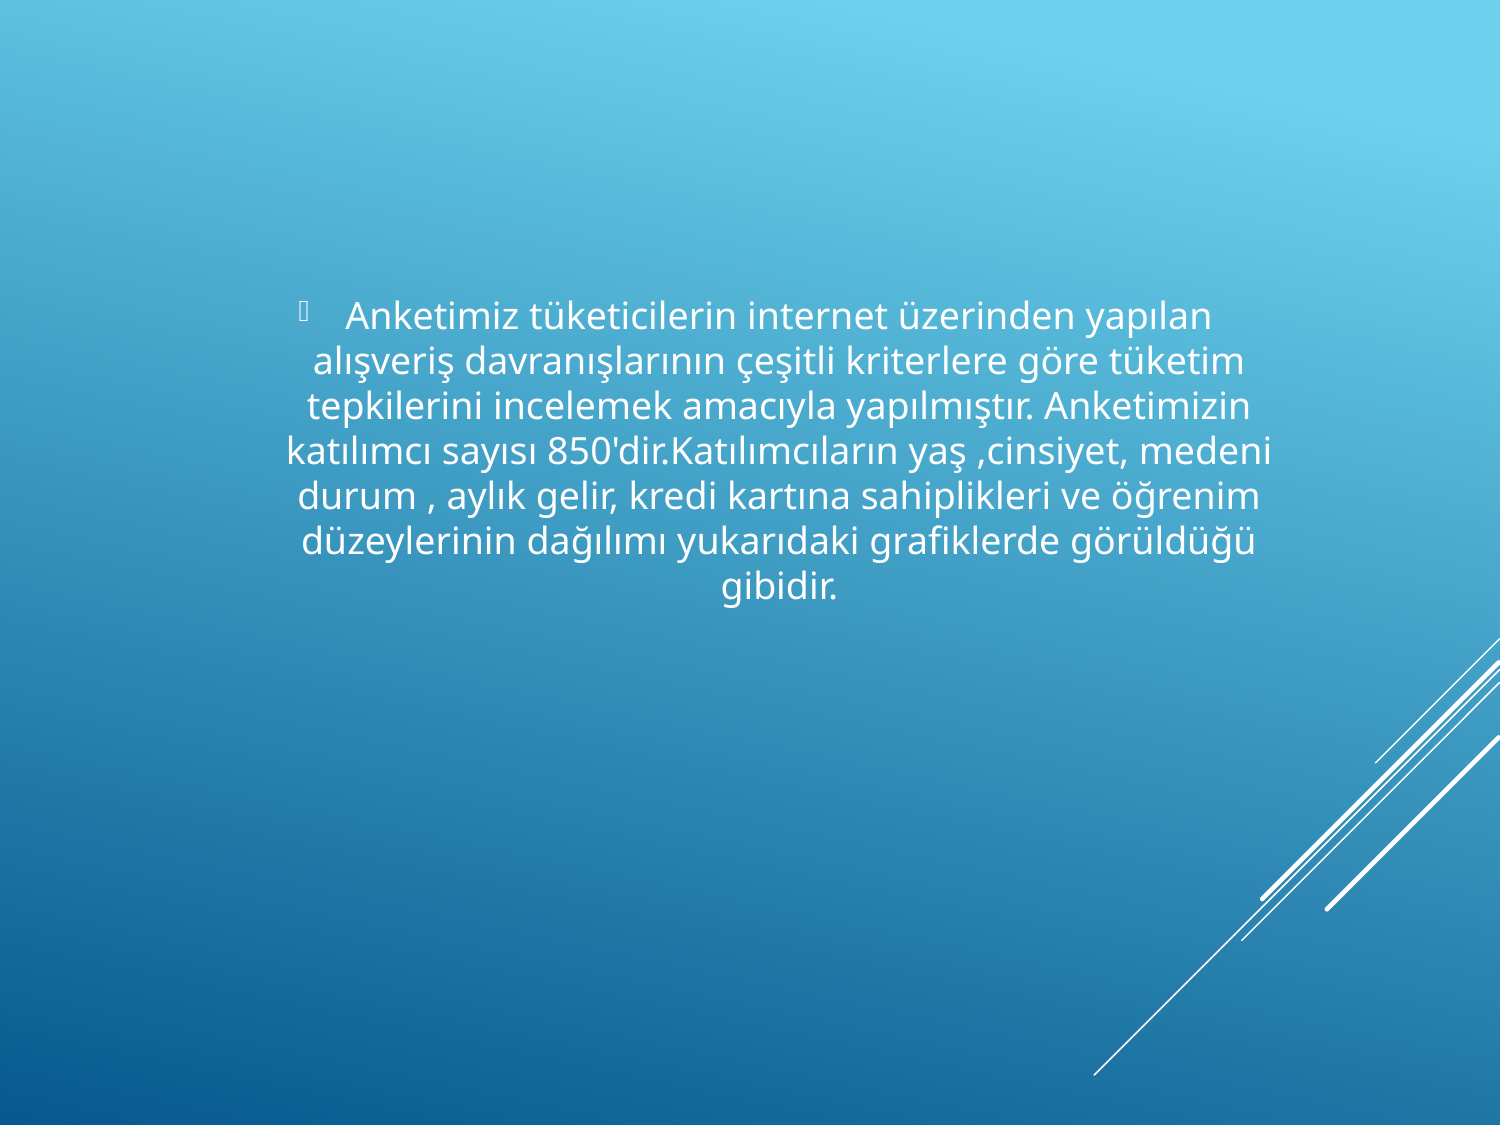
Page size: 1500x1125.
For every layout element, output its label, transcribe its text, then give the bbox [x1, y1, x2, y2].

list Anketimiz tüketicilerin internet üzerinden yapılan alışveriş davranışlarının çeşitli kriterlere göre tüketim tepkilerini incelemek amacıyla yapılmıştır. Anketimizin katılımcı sayısı 850'dir.Katılımcıların yaş ,cinsiyet, medeni durum , aylık gelir, kredi kartına sahiplikleri ve öğrenim düzeylerinin dağılımı yukarıdaki grafiklerde görüldüğü gibidir. [218, 172, 1294, 791]
